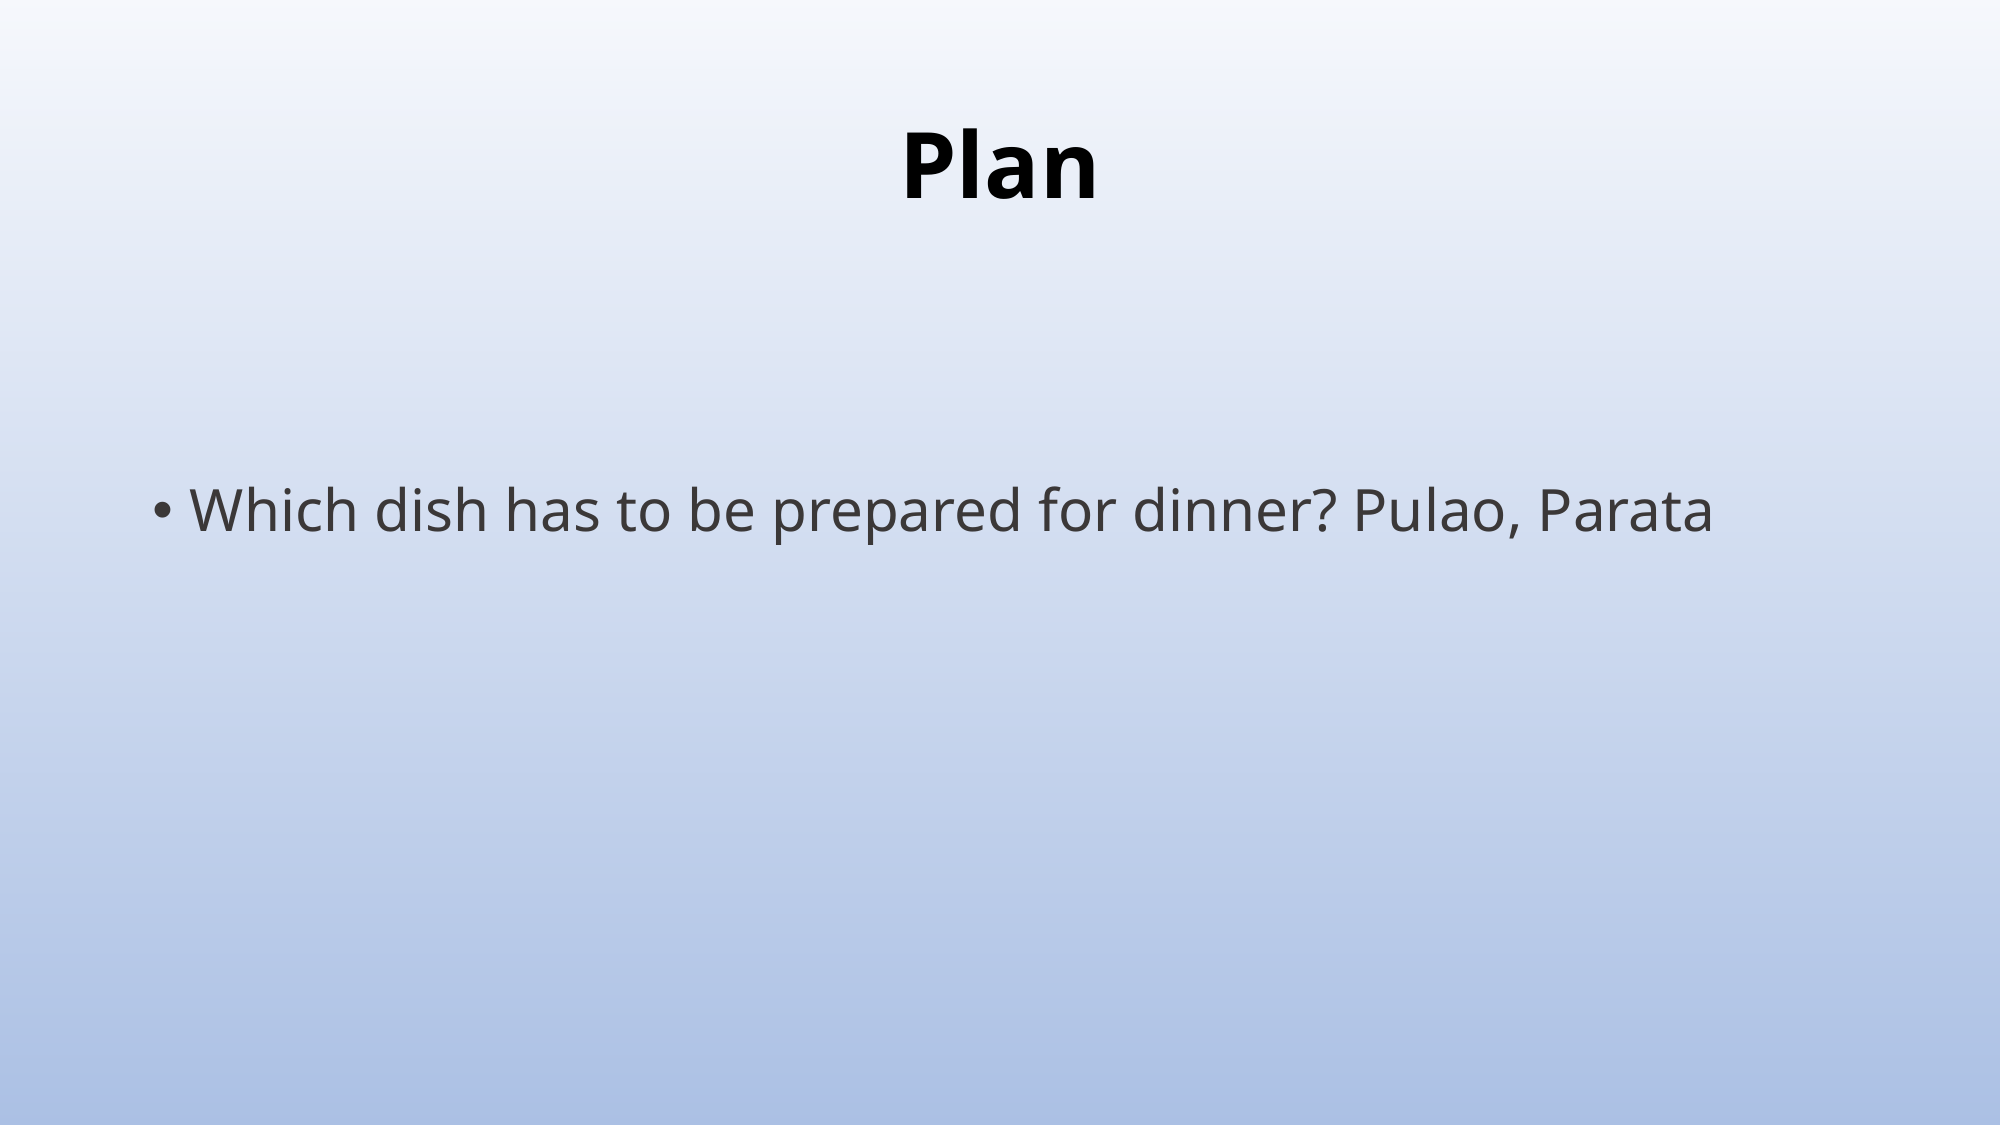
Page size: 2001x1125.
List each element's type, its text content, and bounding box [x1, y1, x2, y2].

title Plan [137, 59, 1863, 278]
list Which dish has to be prepared for dinner? Pulao, Parata [137, 299, 1863, 1014]
